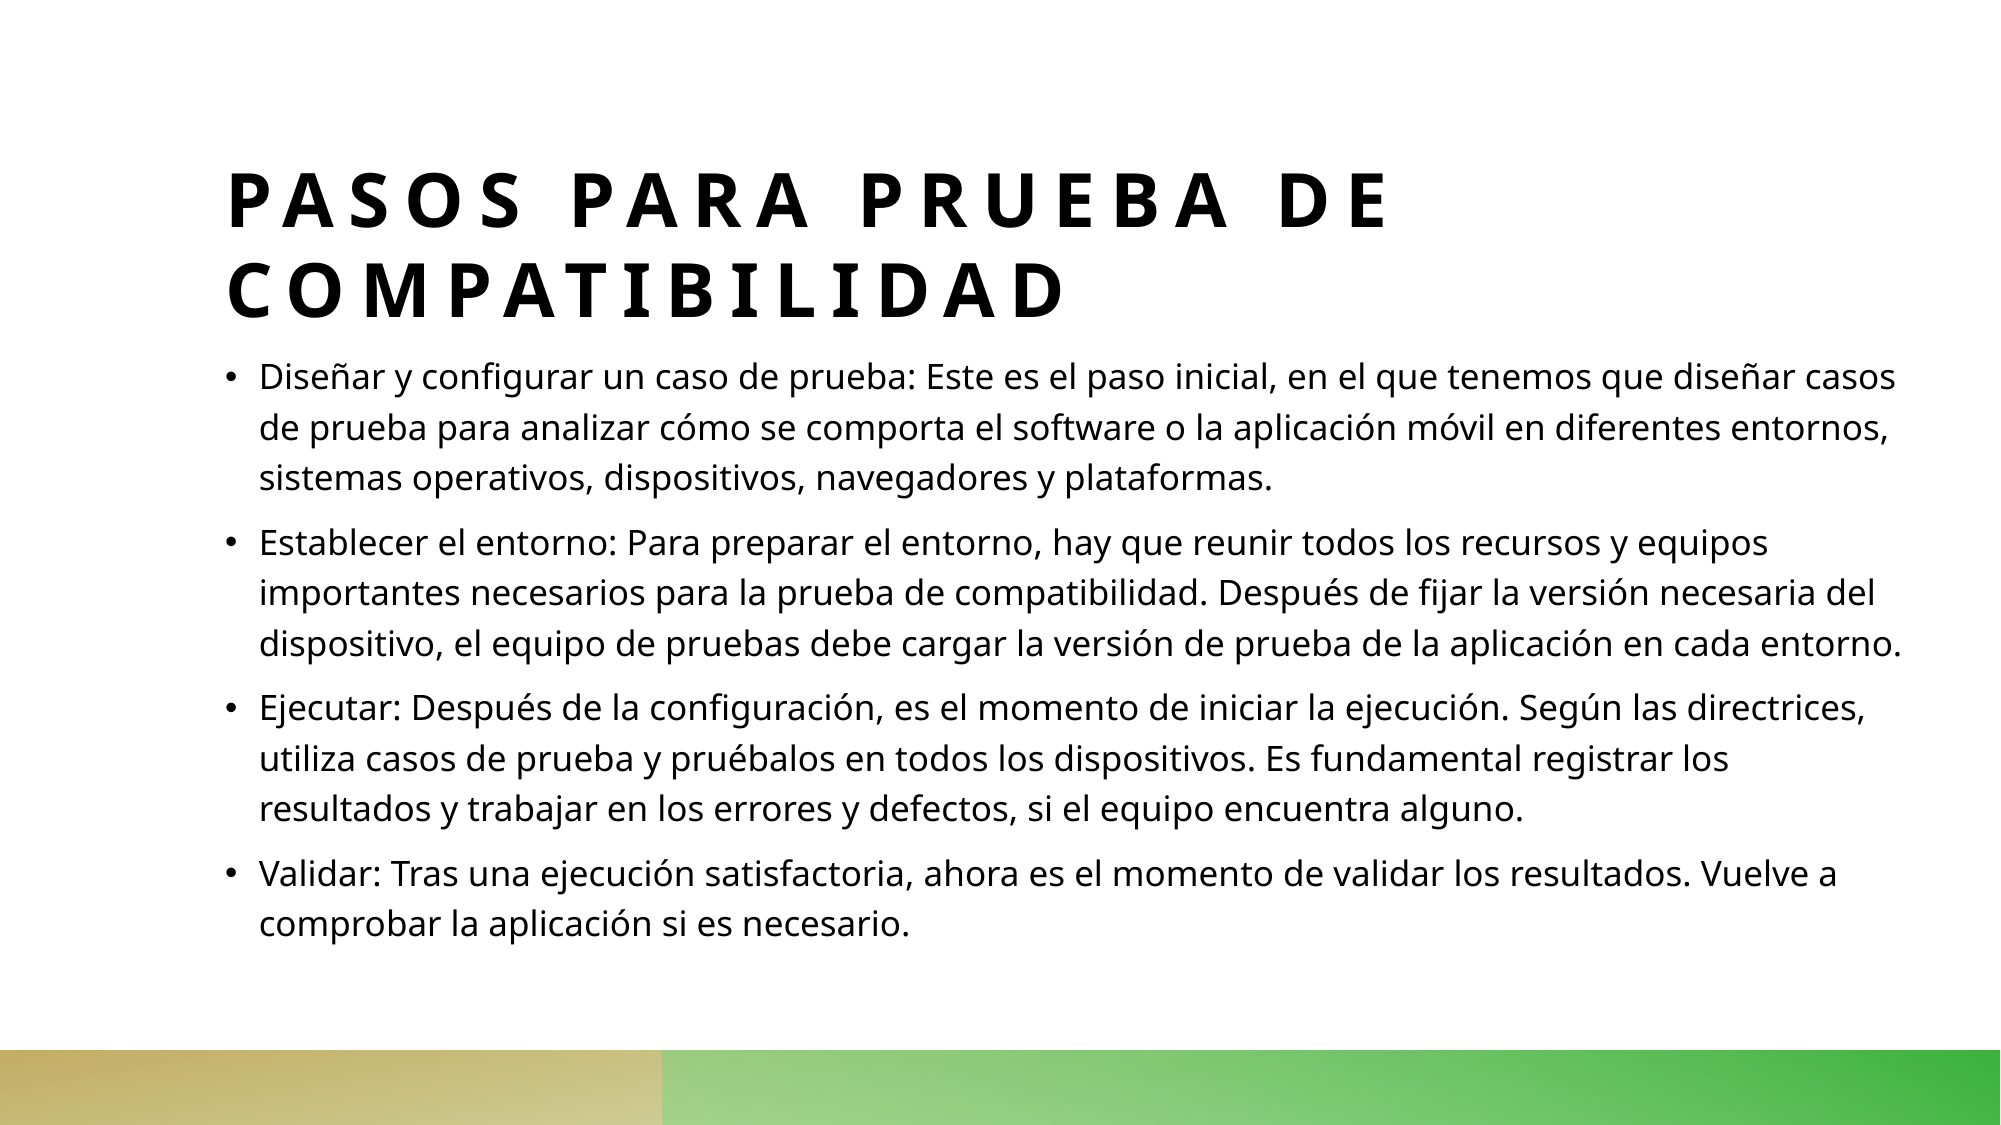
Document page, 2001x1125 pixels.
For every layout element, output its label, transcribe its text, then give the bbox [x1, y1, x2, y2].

list Diseñar y configurar un caso de prueba: Este es el paso inicial, en el que tenemos que diseñar casos de prueba para analizar cómo se comporta el software o la aplicación móvil en diferentes entornos, sistemas operativos, dispositivos, navegadores y plataformas. Establecer el entorno: Para preparar el entorno, hay que reunir todos los recursos y equipos importantes necesarios para la prueba de compatibilidad. Después de fijar la versión necesaria del dispositivo, el equipo de pruebas debe cargar la versión de prueba de la aplicación en cada entorno. Ejecutar: Después de la configuración, es el momento de iniciar la ejecución. Según las directrices, utiliza casos de prueba y pruébalos en todos los dispositivos. Es fundamental registrar los resultados y trabajar en los errores y defectos, si el equipo encuentra alguno. Validar: Tras una ejecución satisfactoria, ahora es el momento de validar los resultados. Vuelve a comprobar la aplicación si es necesario. [225, 346, 1905, 996]
title Pasos para prueba de compatibilidad [225, 130, 1905, 333]
